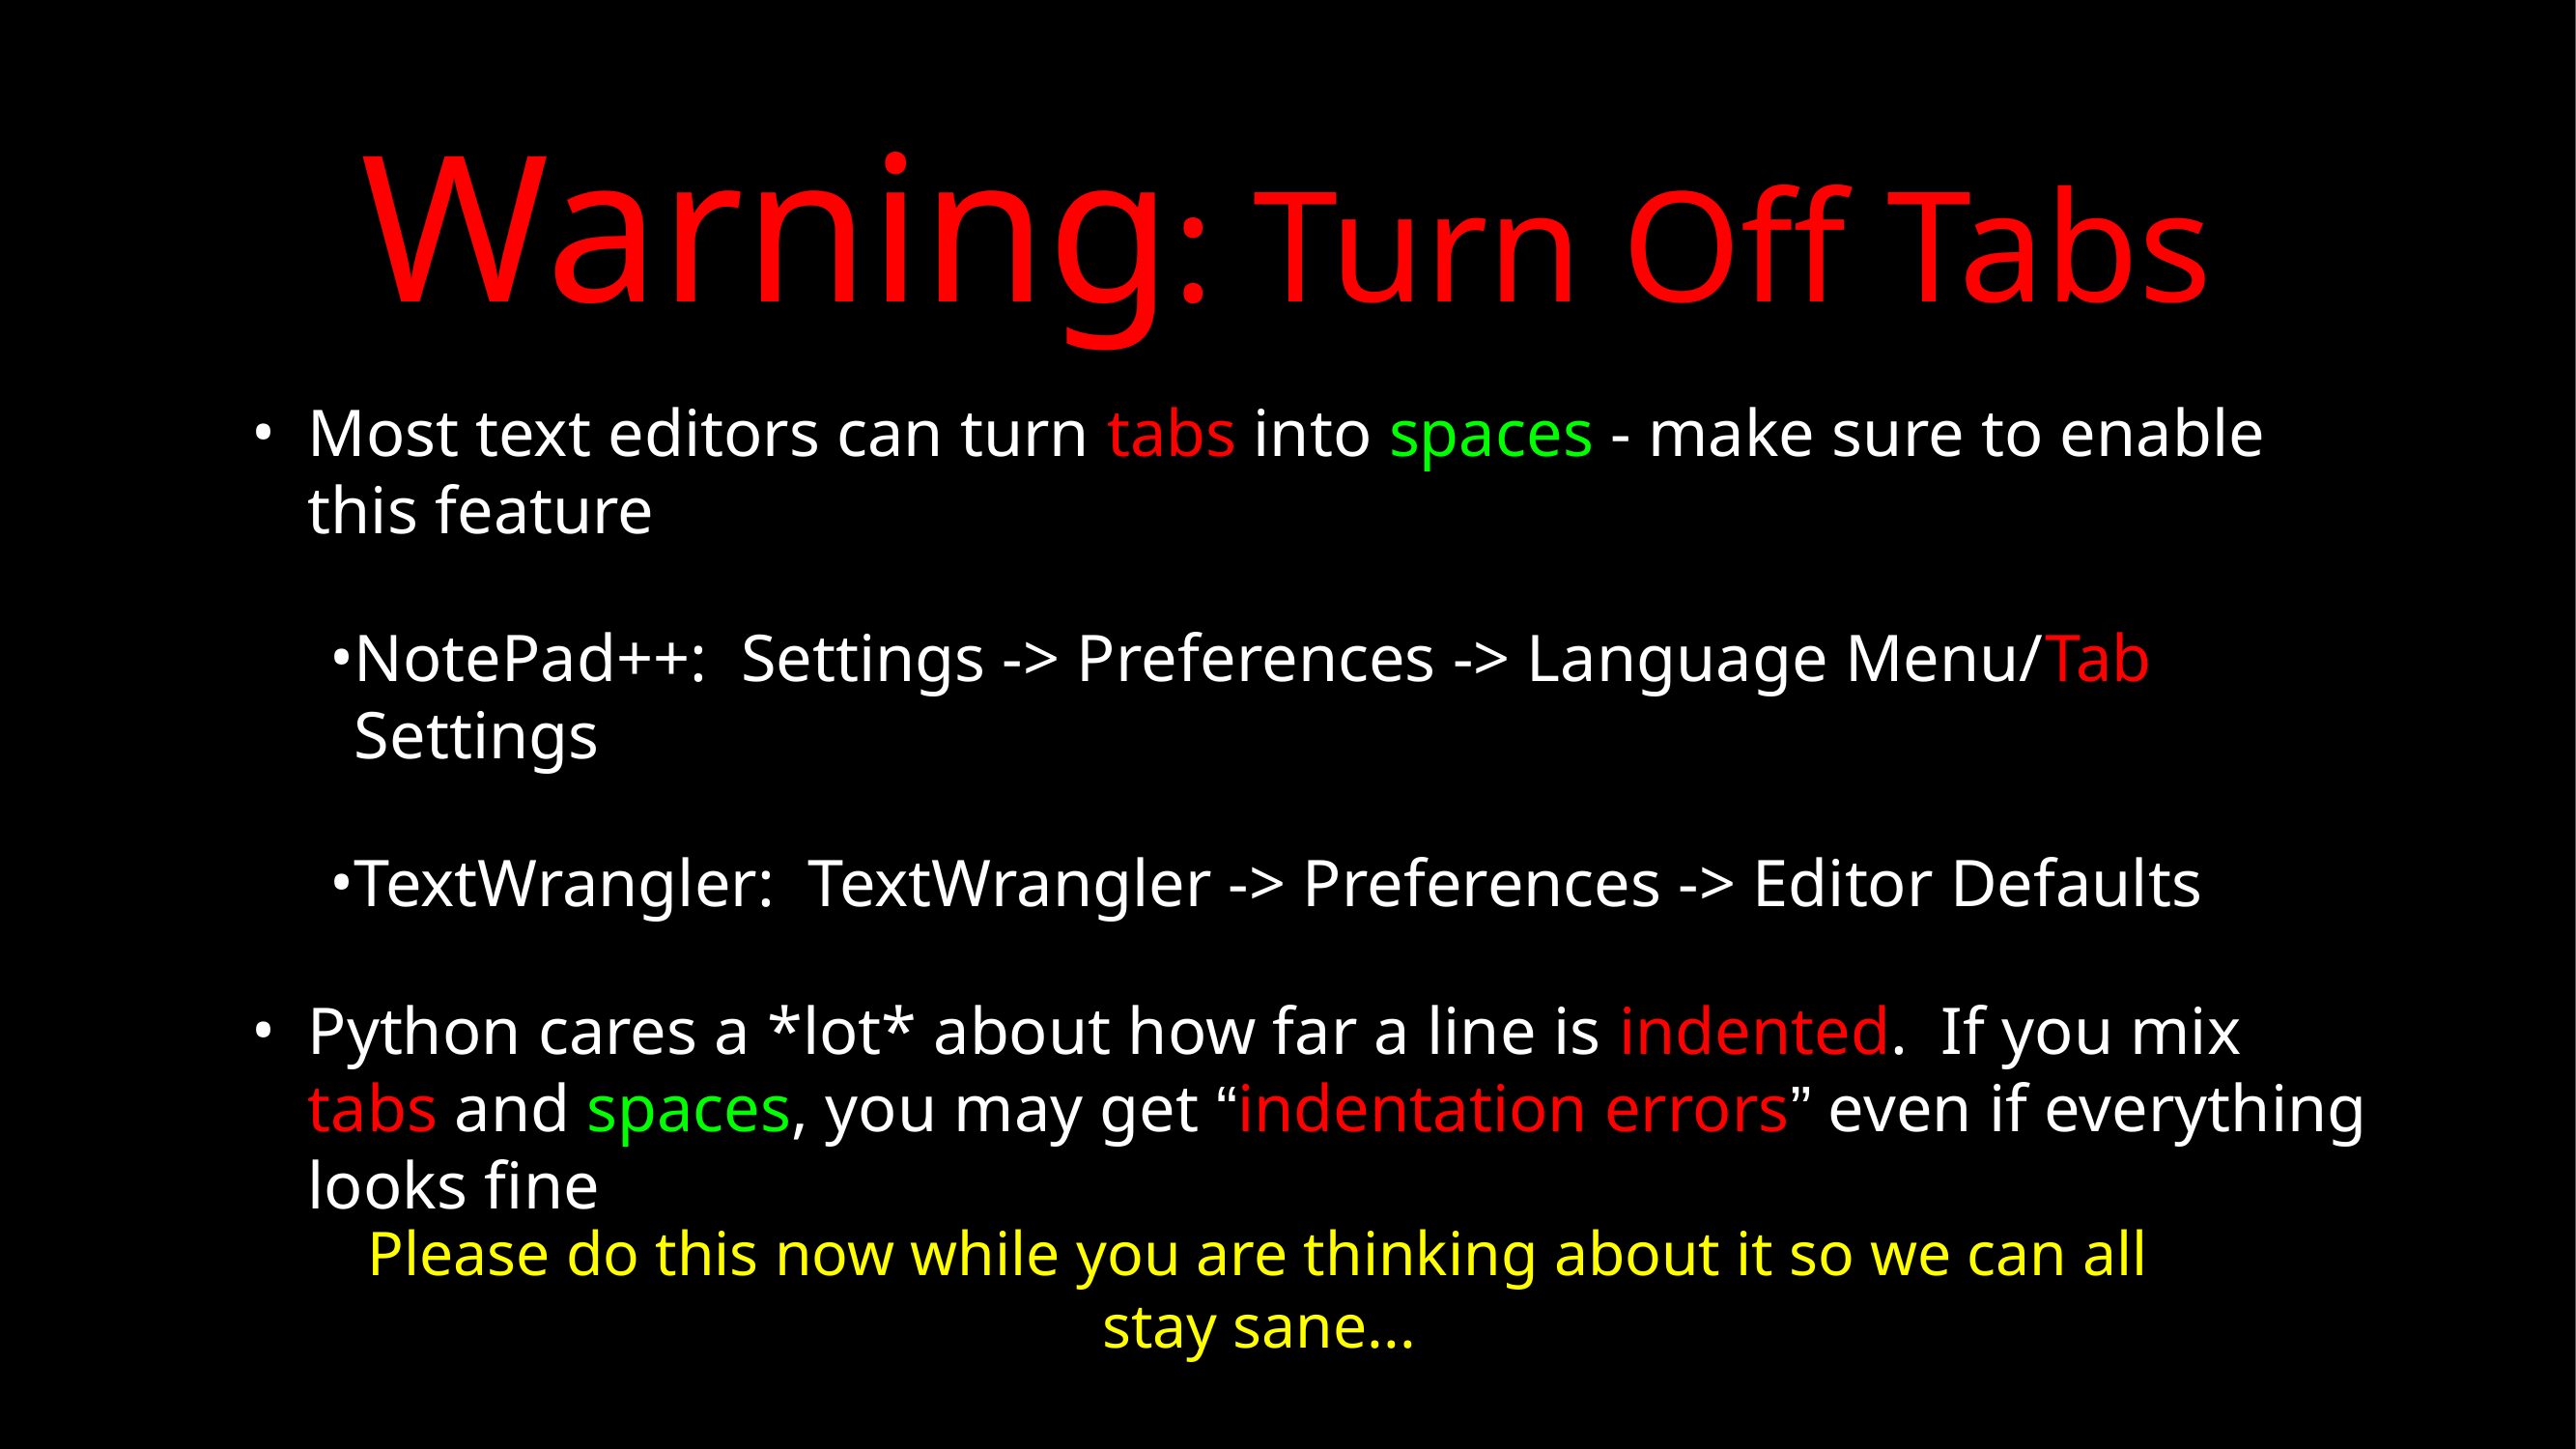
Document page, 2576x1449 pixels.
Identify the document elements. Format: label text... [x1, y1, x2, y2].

text_box Please do this now while you are thinking about it so we can all stay sane... [305, 1244, 2213, 1331]
list Most text editors can turn tabs into spaces - make sure to enable this feature NotePad++: Settings -> Preferences -> Language Menu/Tab Settings TextWrangler: TextWrangler -> Preferences -> Editor Defaults Python cares a *lot* about how far a line is indented. If you mix tabs and spaces, you may get “indentation errors” even if everything looks fine [183, 355, 2391, 1260]
title Warning: Turn Off Tabs [183, 38, 2391, 355]
